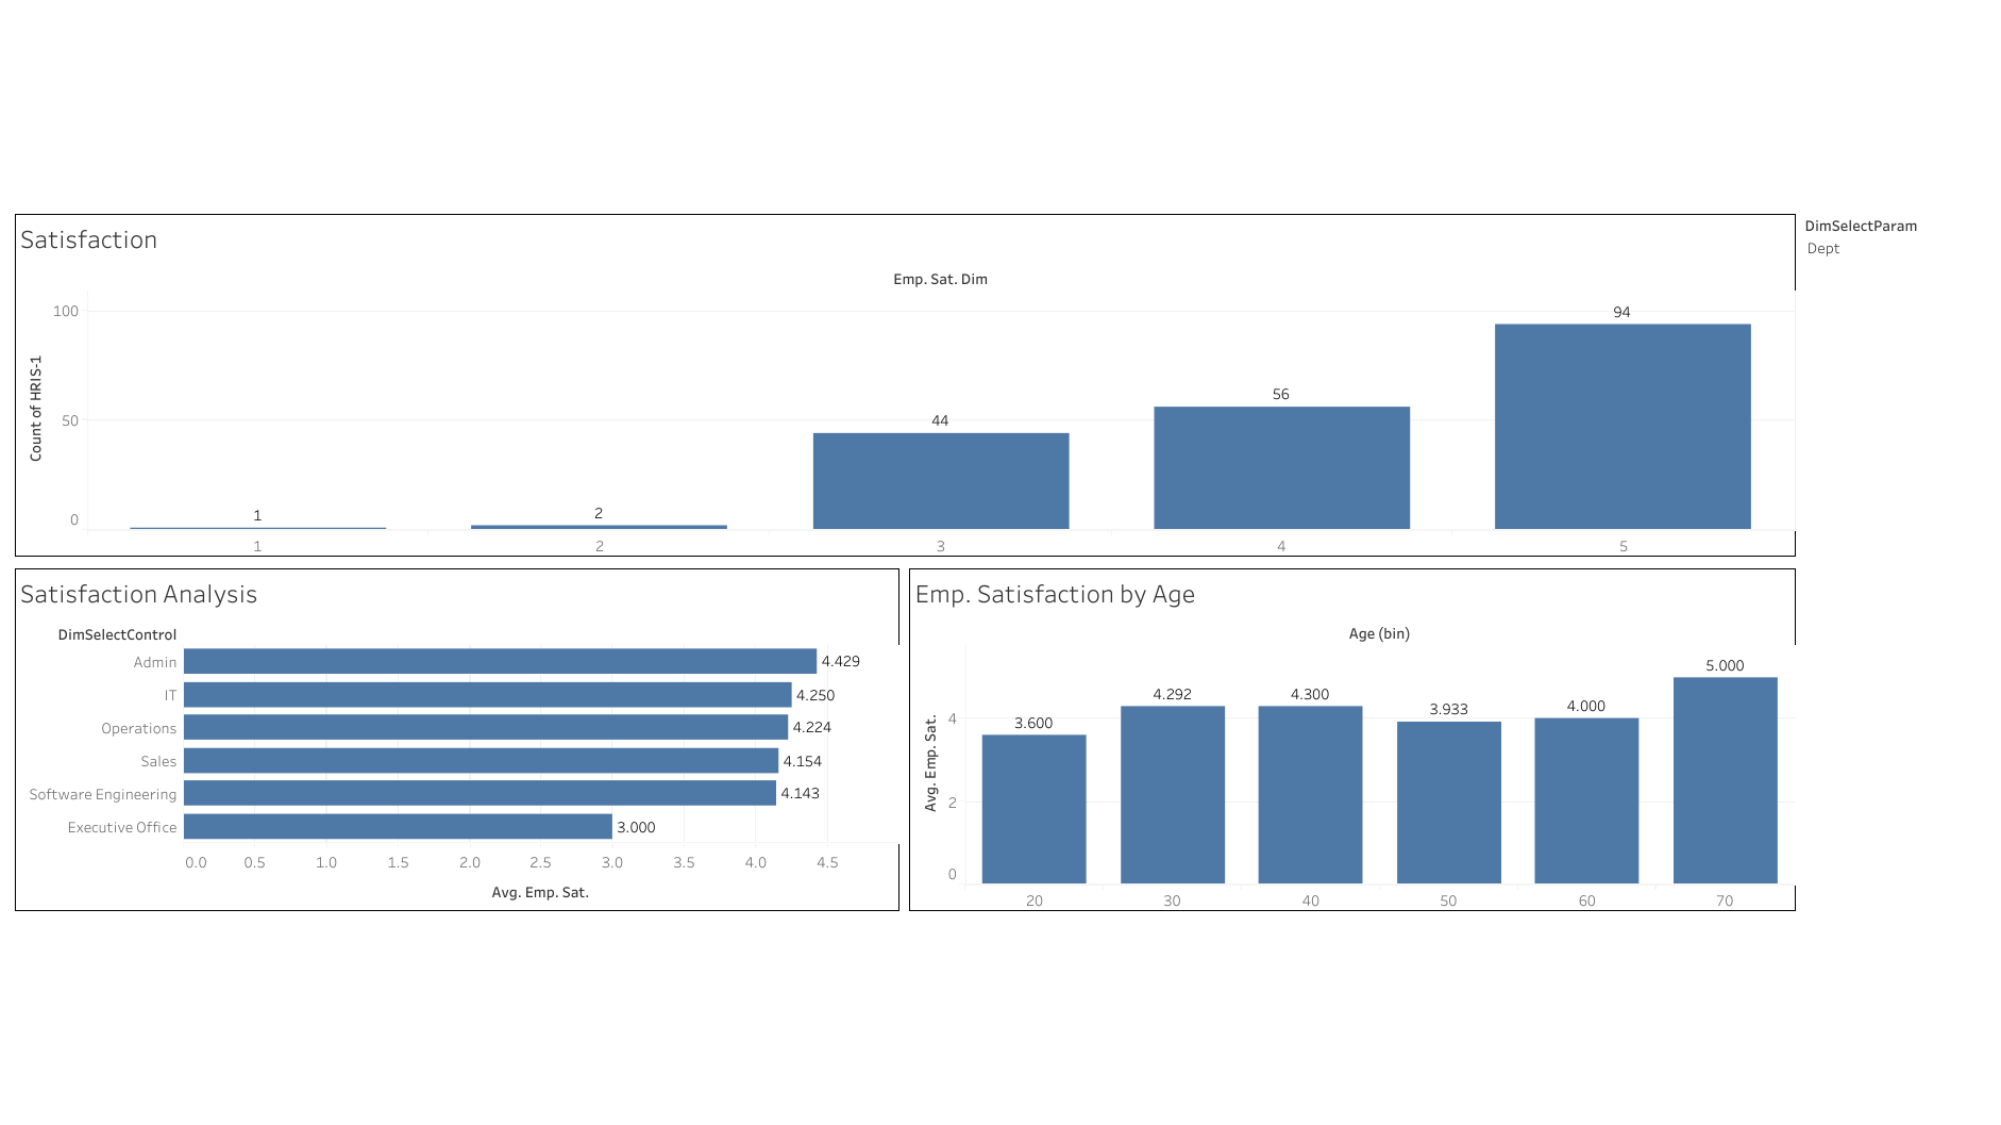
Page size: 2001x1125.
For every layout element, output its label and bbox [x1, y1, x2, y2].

picture [0, 199, 2000, 926]
